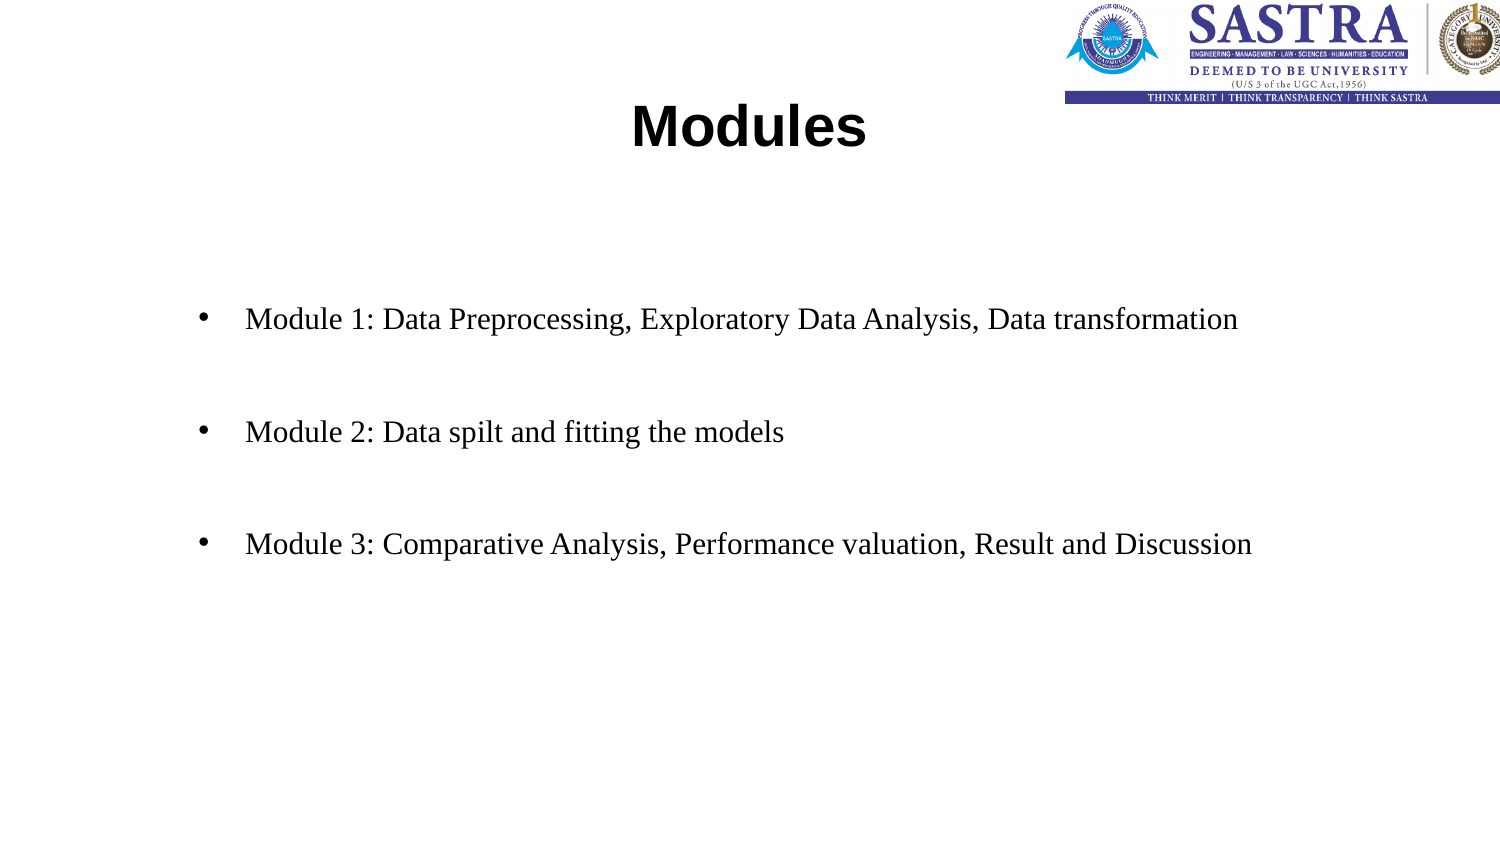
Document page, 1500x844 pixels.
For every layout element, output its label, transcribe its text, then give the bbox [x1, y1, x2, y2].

title Modules [51, 72, 1449, 167]
text_box Module 1: Data Preprocessing, Exploratory Data Analysis, Data transformation Module 2: Data spilt and fitting the models Module 3: Comparative Analysis, Performance valuation, Result and Discussion [183, 264, 1345, 576]
picture [1055, 0, 1500, 109]
